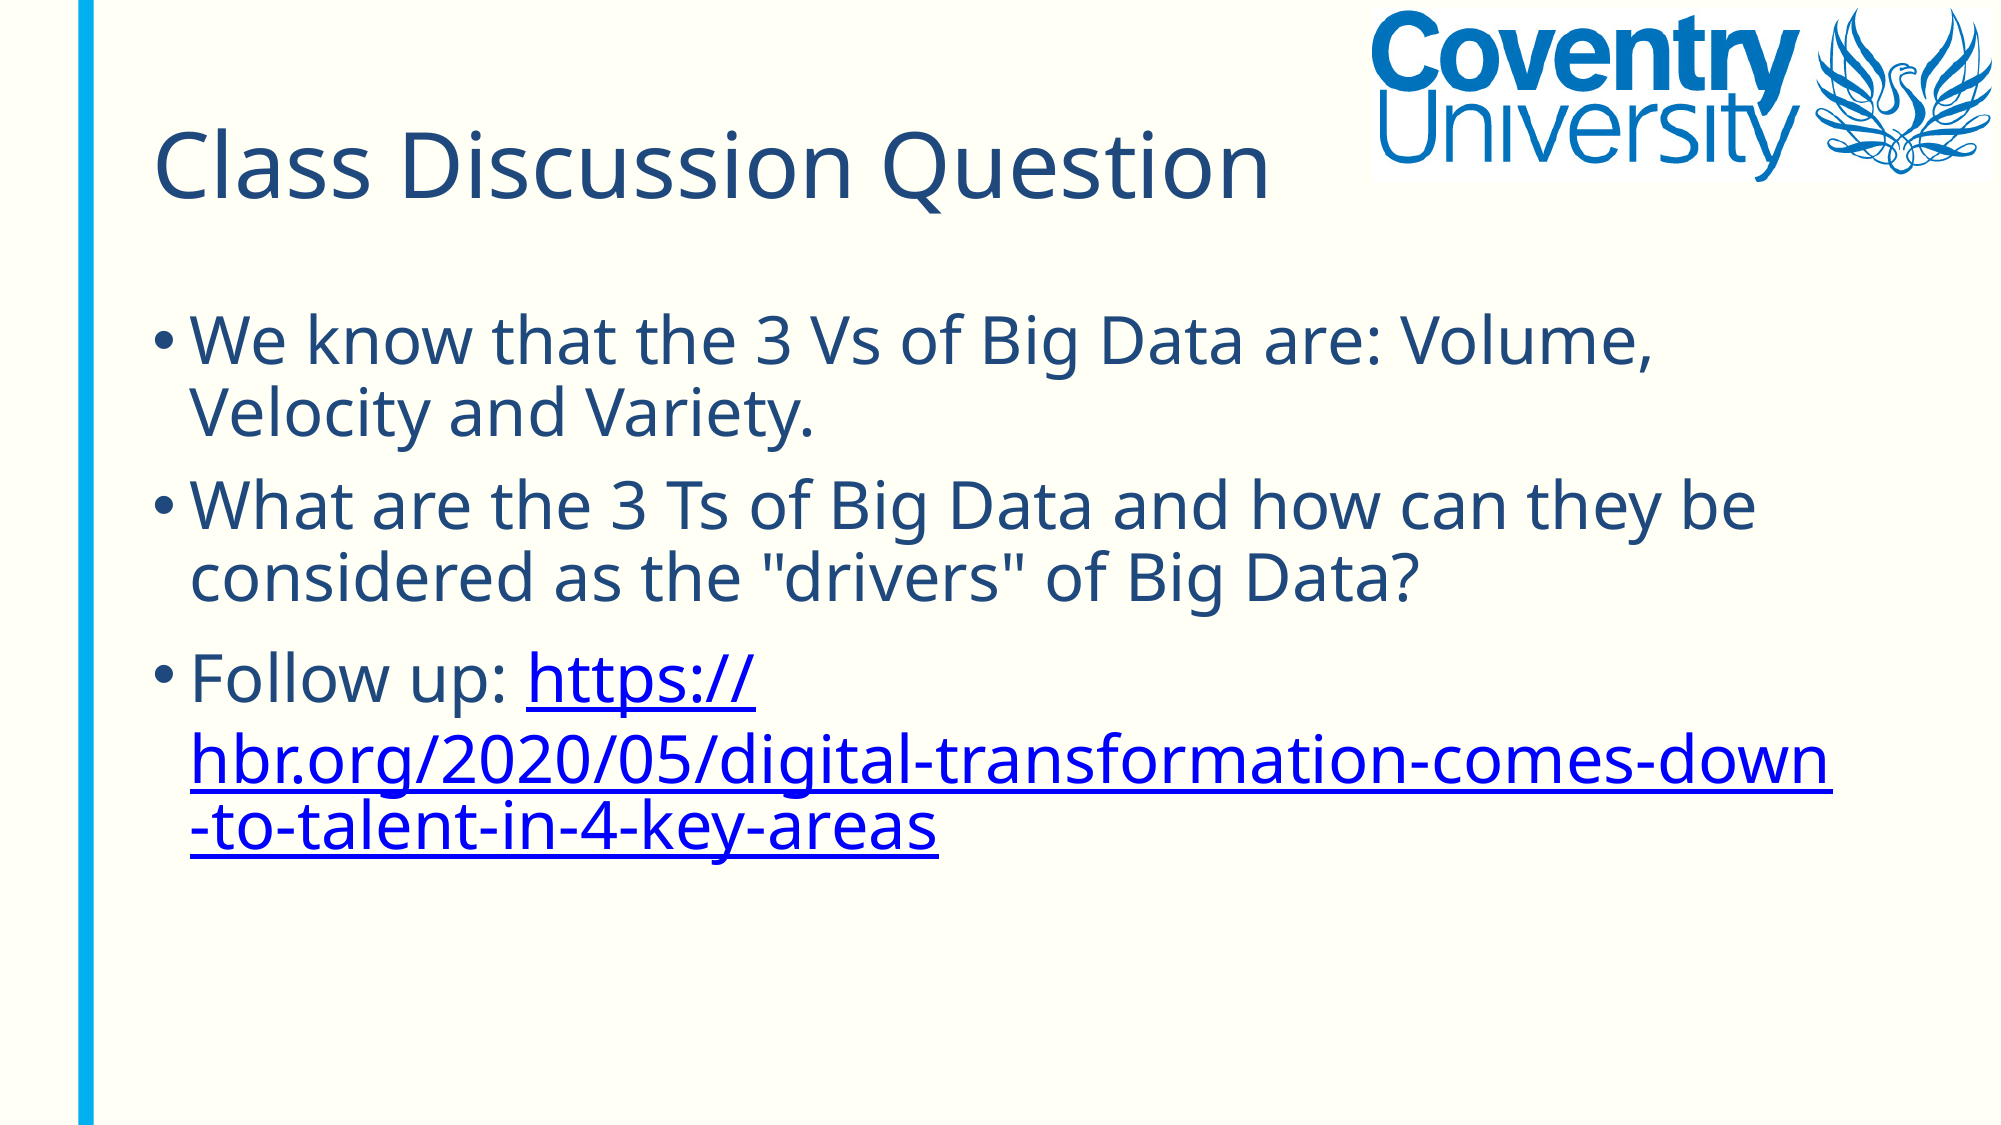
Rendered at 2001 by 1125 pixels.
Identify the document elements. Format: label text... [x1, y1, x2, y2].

title Class Discussion Question [137, 59, 1863, 278]
list We know that the 3 Vs of Big Data are: Volume, Velocity and Variety. What are the 3 Ts of Big Data and how can they be considered as the "drivers" of Big Data? Follow up: https://hbr.org/2020/05/digital-transformation-comes-down-to-talent-in-4-key-areas [137, 299, 1863, 1014]
picture [1372, 8, 1992, 182]
